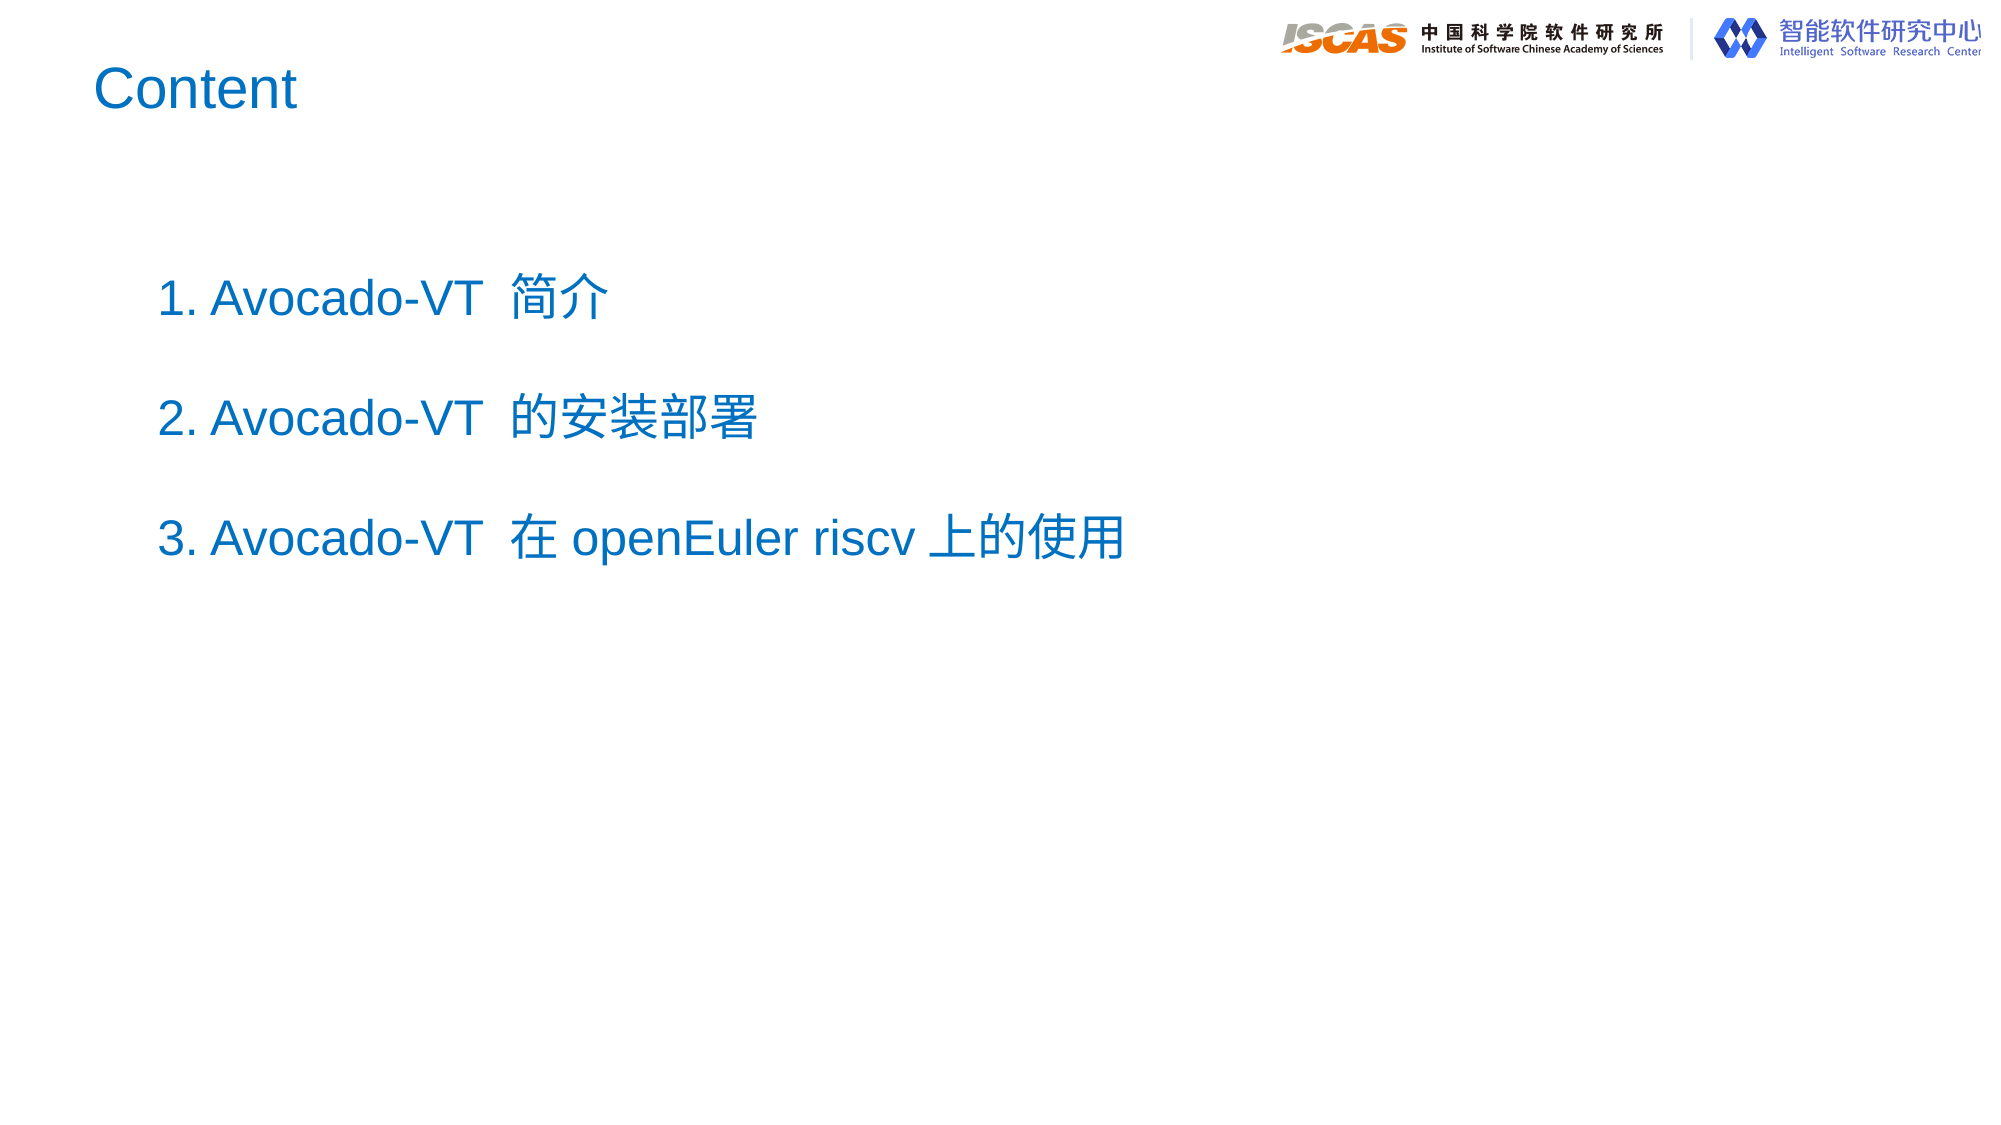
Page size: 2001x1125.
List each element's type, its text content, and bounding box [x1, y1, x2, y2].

text_box Content [78, 43, 447, 128]
text_box 1. Avocado-VT 简介 2. Avocado-VT 的安装部署 3. Avocado-VT 在openEuler riscv上的使用 [142, 258, 1804, 574]
picture [1281, 18, 1981, 60]
